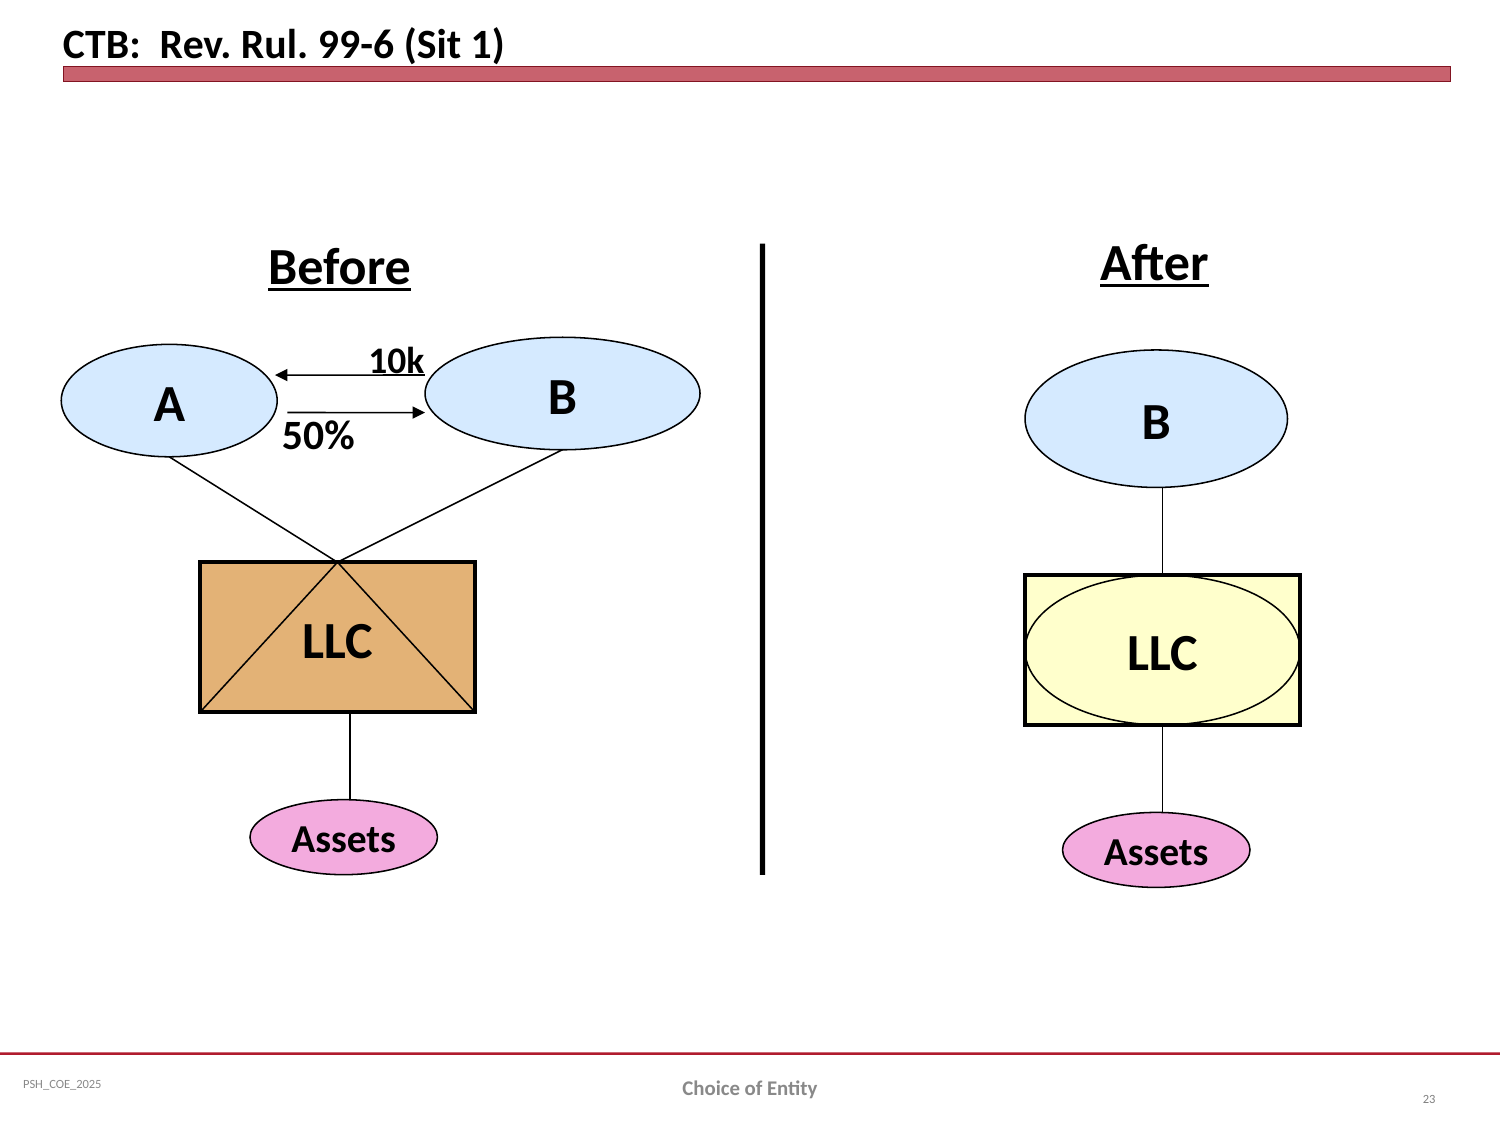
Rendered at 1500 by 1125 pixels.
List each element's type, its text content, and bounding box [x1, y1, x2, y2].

text_box After [1085, 220, 1224, 299]
text_box [200, 566, 476, 713]
text_box LLC [1185, 659, 1300, 725]
text_box [380, 406, 425, 419]
text_box LLC [1025, 574, 1158, 641]
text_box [168, 456, 338, 563]
text_box LLC [1167, 574, 1300, 640]
slide_number 23 [1375, 1061, 1451, 1122]
text_box Assets [1062, 812, 1251, 888]
text_box B [1025, 349, 1288, 488]
text_box Before [253, 225, 427, 303]
text_box Assets [249, 799, 438, 875]
text_box LLC [200, 571, 328, 711]
text_box [1025, 574, 1301, 725]
text_box A [61, 344, 278, 457]
text_box 50% [266, 400, 380, 465]
title CTB: Rev. Rul. 99-6 (Sit 1) [62, 6, 1451, 67]
text_box 10k [353, 314, 451, 392]
text_box LLC [341, 562, 475, 711]
text_box [274, 368, 353, 382]
footer Choice of Entity [512, 1056, 988, 1117]
text_box B [425, 337, 701, 450]
text_box LLC [1025, 659, 1140, 725]
